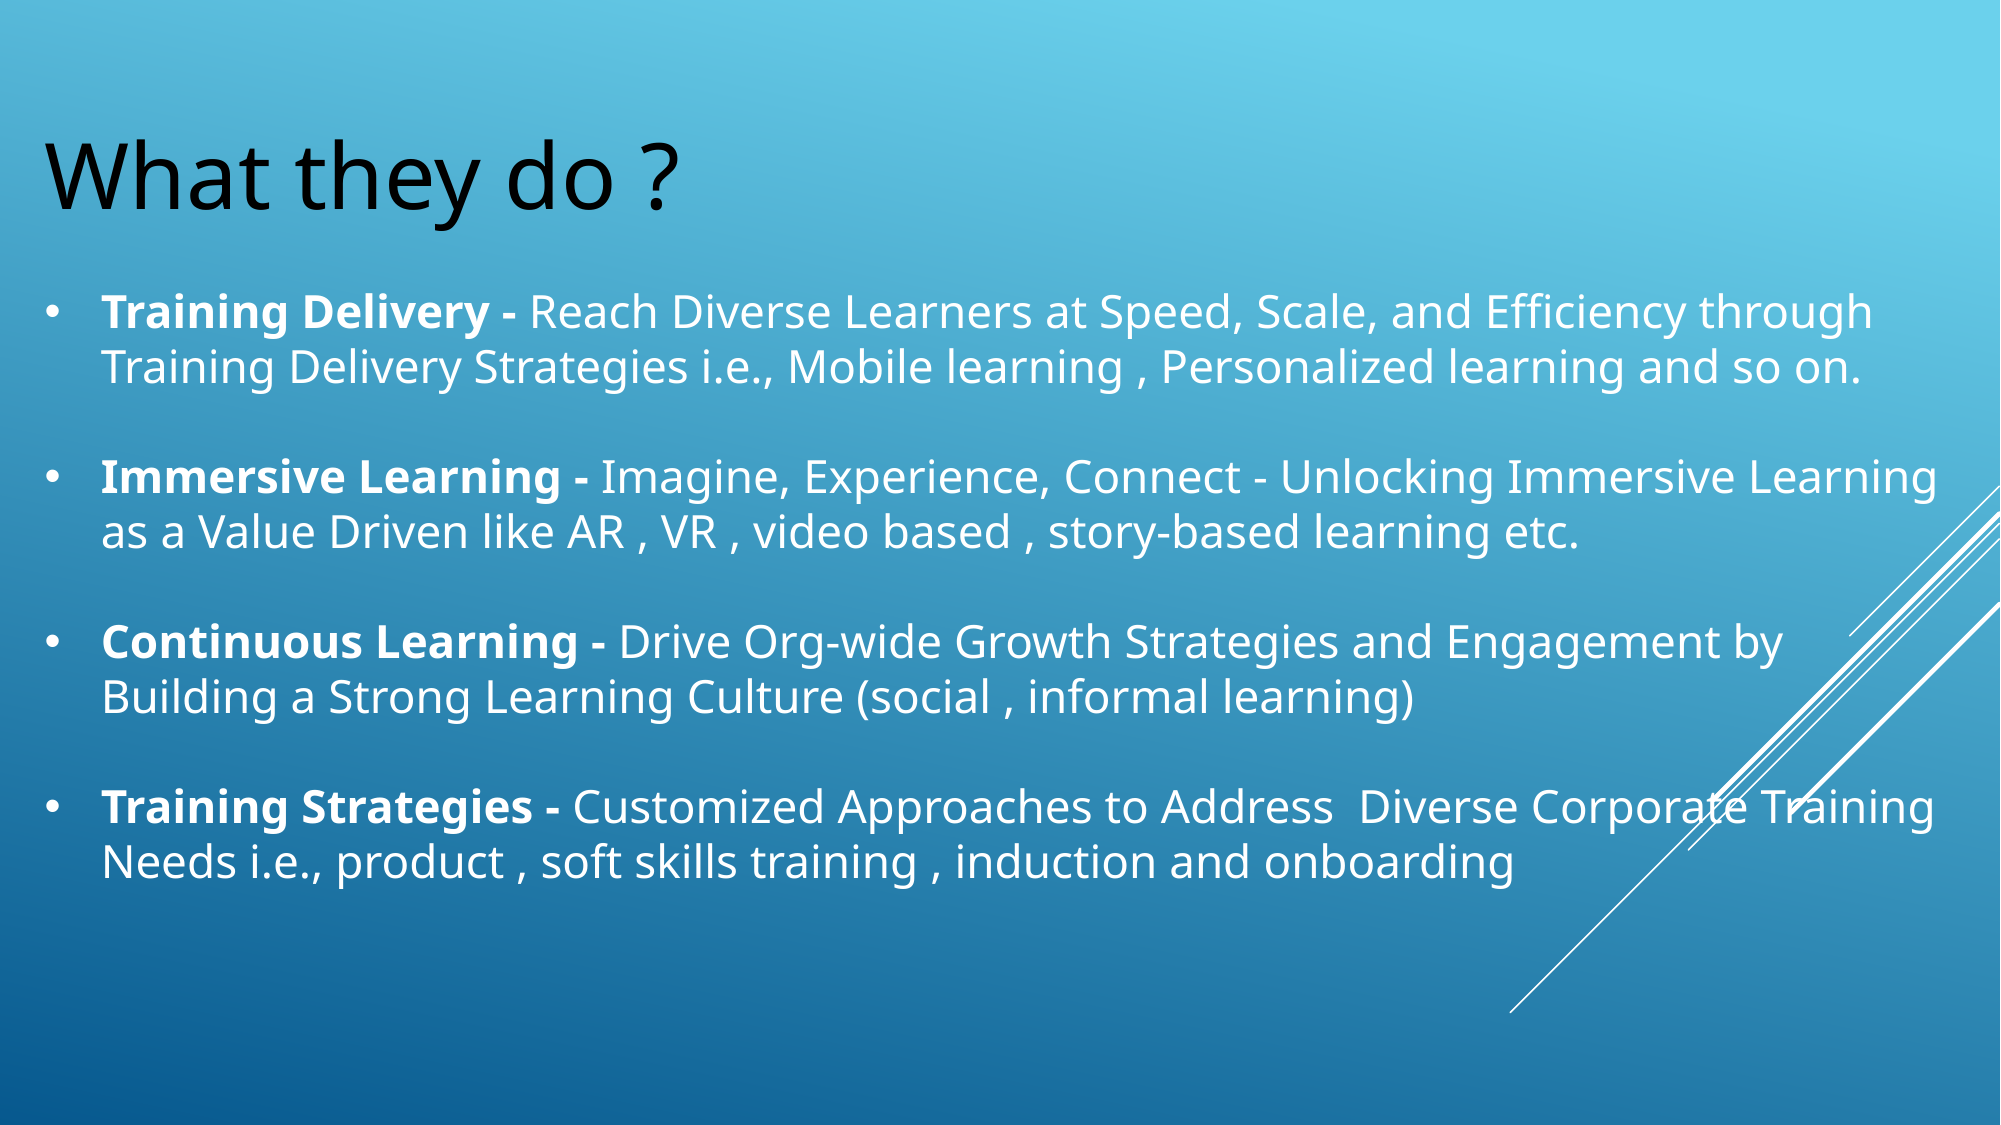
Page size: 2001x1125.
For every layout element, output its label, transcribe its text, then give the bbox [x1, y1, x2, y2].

text_box What they do ? Training Delivery - Reach Diverse Learners at Speed, Scale, and Efficiency through Training Delivery Strategies i.e., Mobile learning , Personalized learning and so on. Immersive Learning - Imagine, Experience, Connect - Unlocking Immersive Learning as a Value Driven like AR , VR , video based , story-based learning etc. Continuous Learning - Drive Org-wide Growth Strategies and Engagement by Building a Strong Learning Culture (social , informal learning) Training Strategies - Customized Approaches to Address Diverse Corporate Training Needs i.e., product , soft skills training , induction and onboarding [29, 110, 1980, 951]
